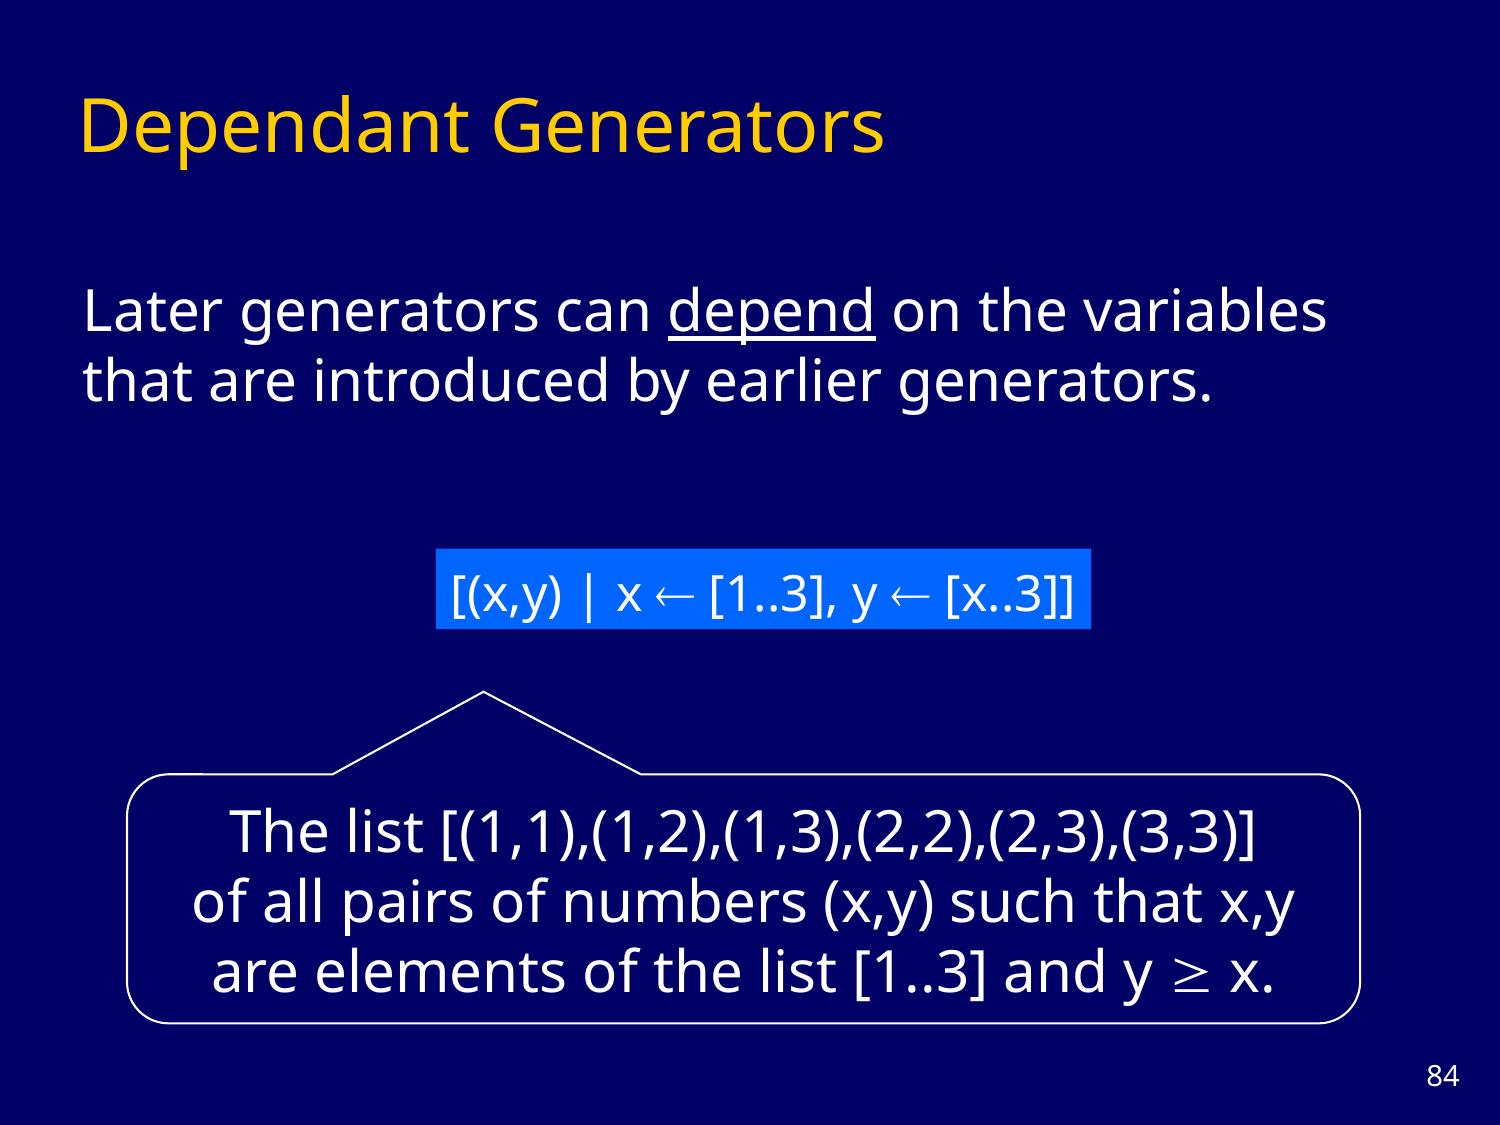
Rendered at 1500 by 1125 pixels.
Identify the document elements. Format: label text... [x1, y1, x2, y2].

text_box Later generators can depend on the variables that are introduced by earlier generators. [68, 265, 1397, 421]
title Dependant Generators [62, 62, 1338, 175]
text_box [(x,y) | x  [1..3], y  [x..3]] [435, 548, 1092, 630]
text_box The list [(1,1),(1,2),(1,3),(2,2),(2,3),(3,3)] of all pairs of numbers (x,y) such that x,y are elements of the list [1..3] and y  x. [126, 691, 1361, 1024]
slide_number 83 [1374, 1050, 1475, 1100]
